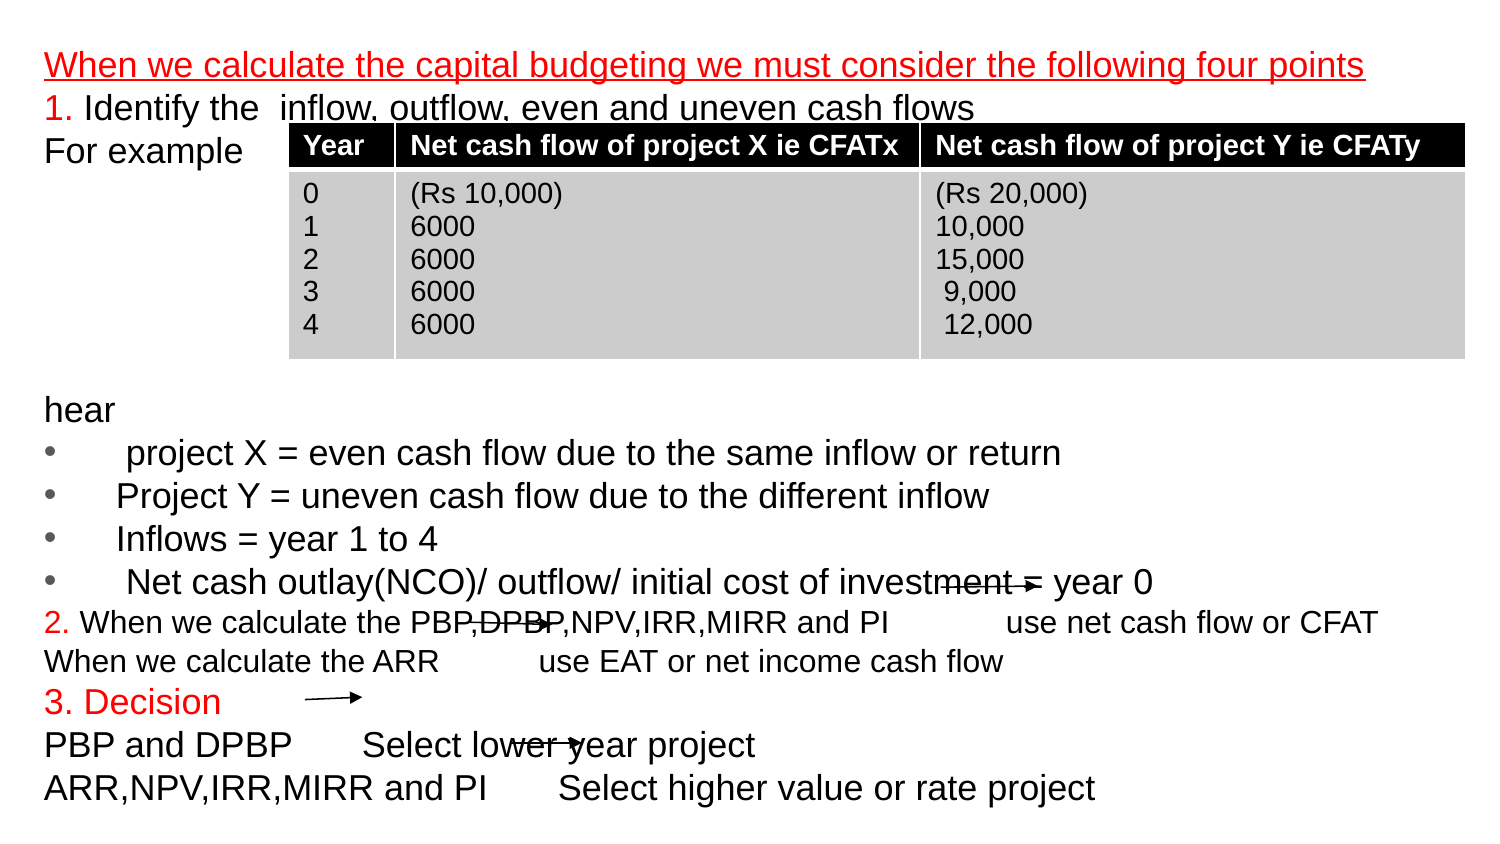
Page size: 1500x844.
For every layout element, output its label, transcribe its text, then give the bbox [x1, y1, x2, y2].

table_cell (Rs 10,000) 6000 6000 6000 6000 [396, 172, 919, 359]
table_cell (Rs 20,000) 10,000 15,000 9,000 12,000 [921, 172, 1465, 359]
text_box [467, 621, 553, 625]
table_header Year [289, 123, 394, 167]
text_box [304, 696, 363, 700]
subtitle When we calculate the capital budgeting we must consider the following four points 1. Identify the inflow, outflow, even and uneven cash flows For example hear project X = even cash flow due to the same inflow or return Project Y = uneven cash flow due to the different inflow Inflows = year 1 to 4 Net cash outlay(NCO)/ outflow/ initial cost of investment = year 0 2. When we calculate the PBP,DPBP,NPV,IRR,MIRR and PI use net cash flow or CFAT When we calculate the ARR use EAT or net income cash flow 3. Decision PBP and DPBP Select lower year project ARR,NPV,IRR,MIRR and PI Select higher value or rate project [10, 26, 1486, 826]
table_header Net cash flow of project Y ie CFATy [921, 123, 1465, 167]
table_header Net cash flow of project X ie CFATx [396, 123, 919, 167]
table_cell 0 1 2 3 4 [289, 172, 394, 359]
